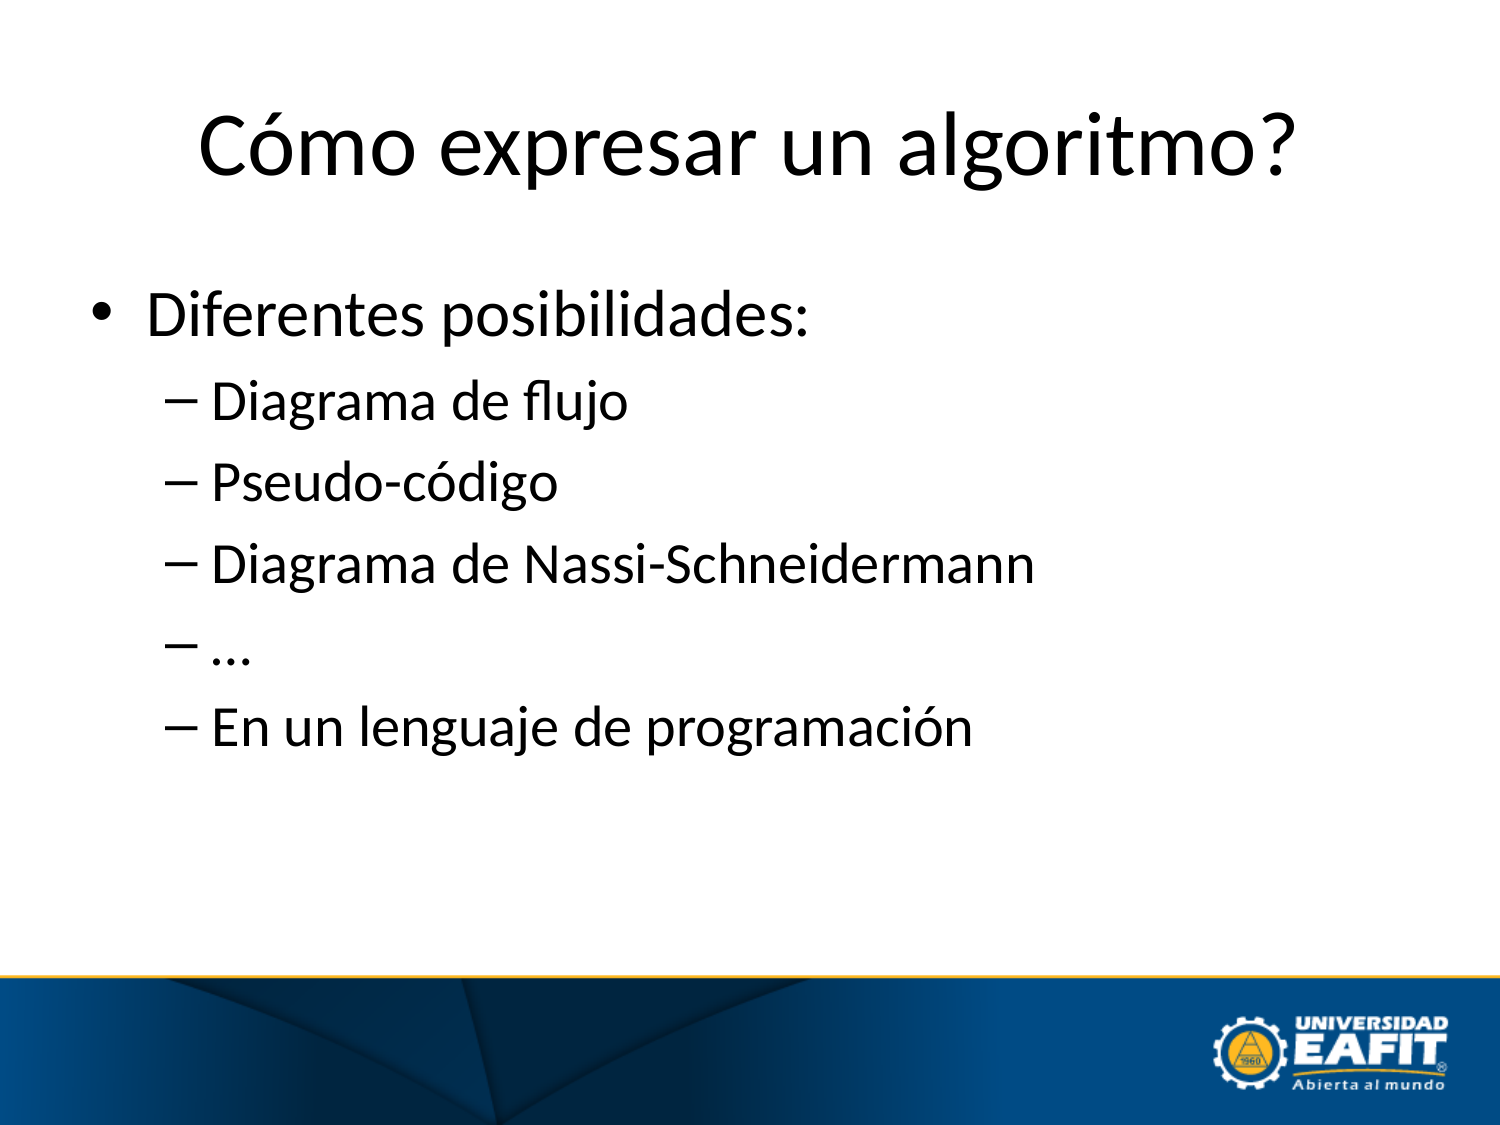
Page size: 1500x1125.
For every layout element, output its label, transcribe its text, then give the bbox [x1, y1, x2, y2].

list Diferentes posibilidades: Diagrama de flujo Pseudo-código Diagrama de Nassi-Schneidermann … En un lenguaje de programación [75, 262, 1425, 1005]
picture [0, 0, 1500, 1125]
title Cómo expresar un algoritmo? [75, 45, 1425, 233]
